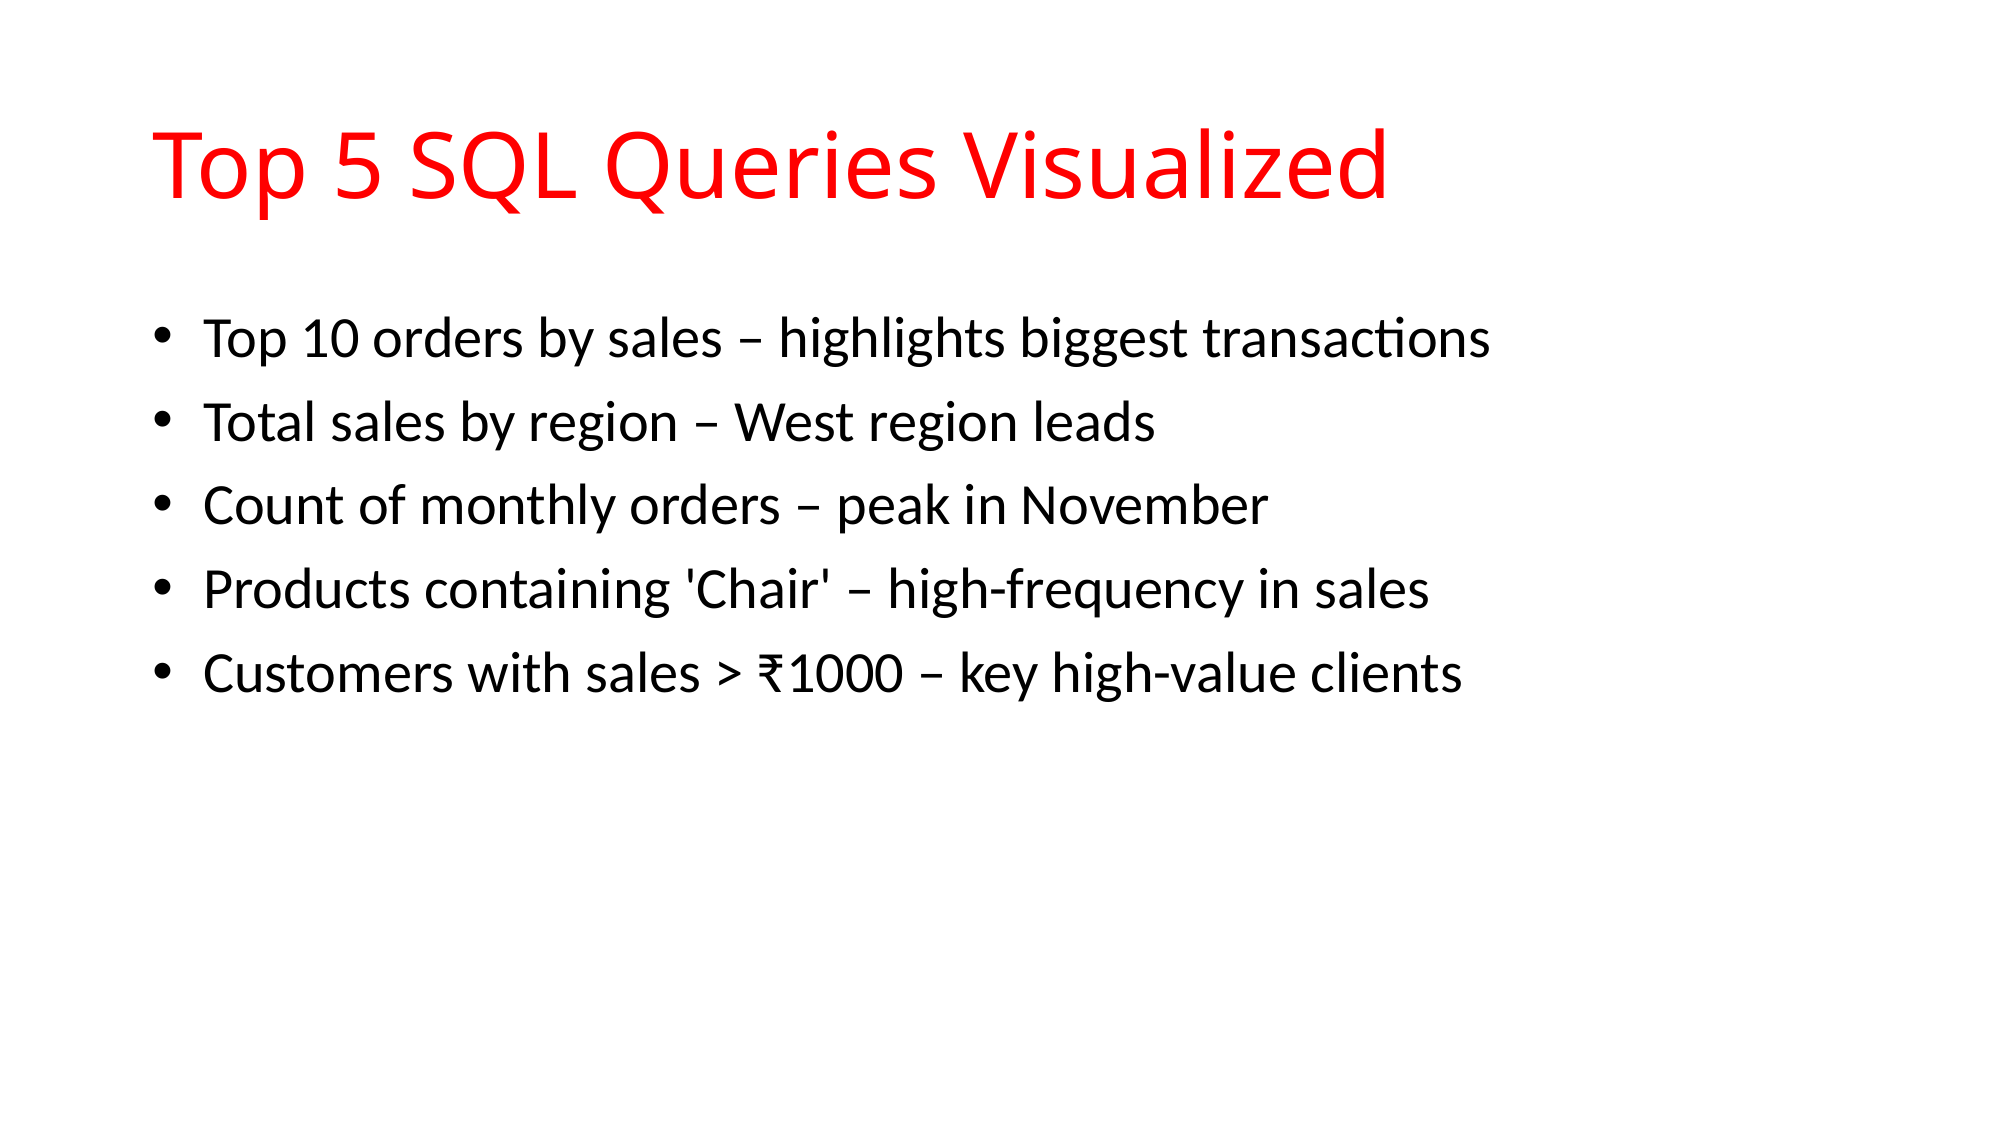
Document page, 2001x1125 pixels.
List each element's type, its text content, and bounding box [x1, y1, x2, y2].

list Top 10 orders by sales – highlights biggest transactions Total sales by region – West region leads Count of monthly orders – peak in November Products containing 'Chair' – high-frequency in sales Customers with sales > ₹1000 – key high-value clients [137, 299, 1863, 1014]
title Top 5 SQL Queries Visualized [137, 59, 1863, 278]
